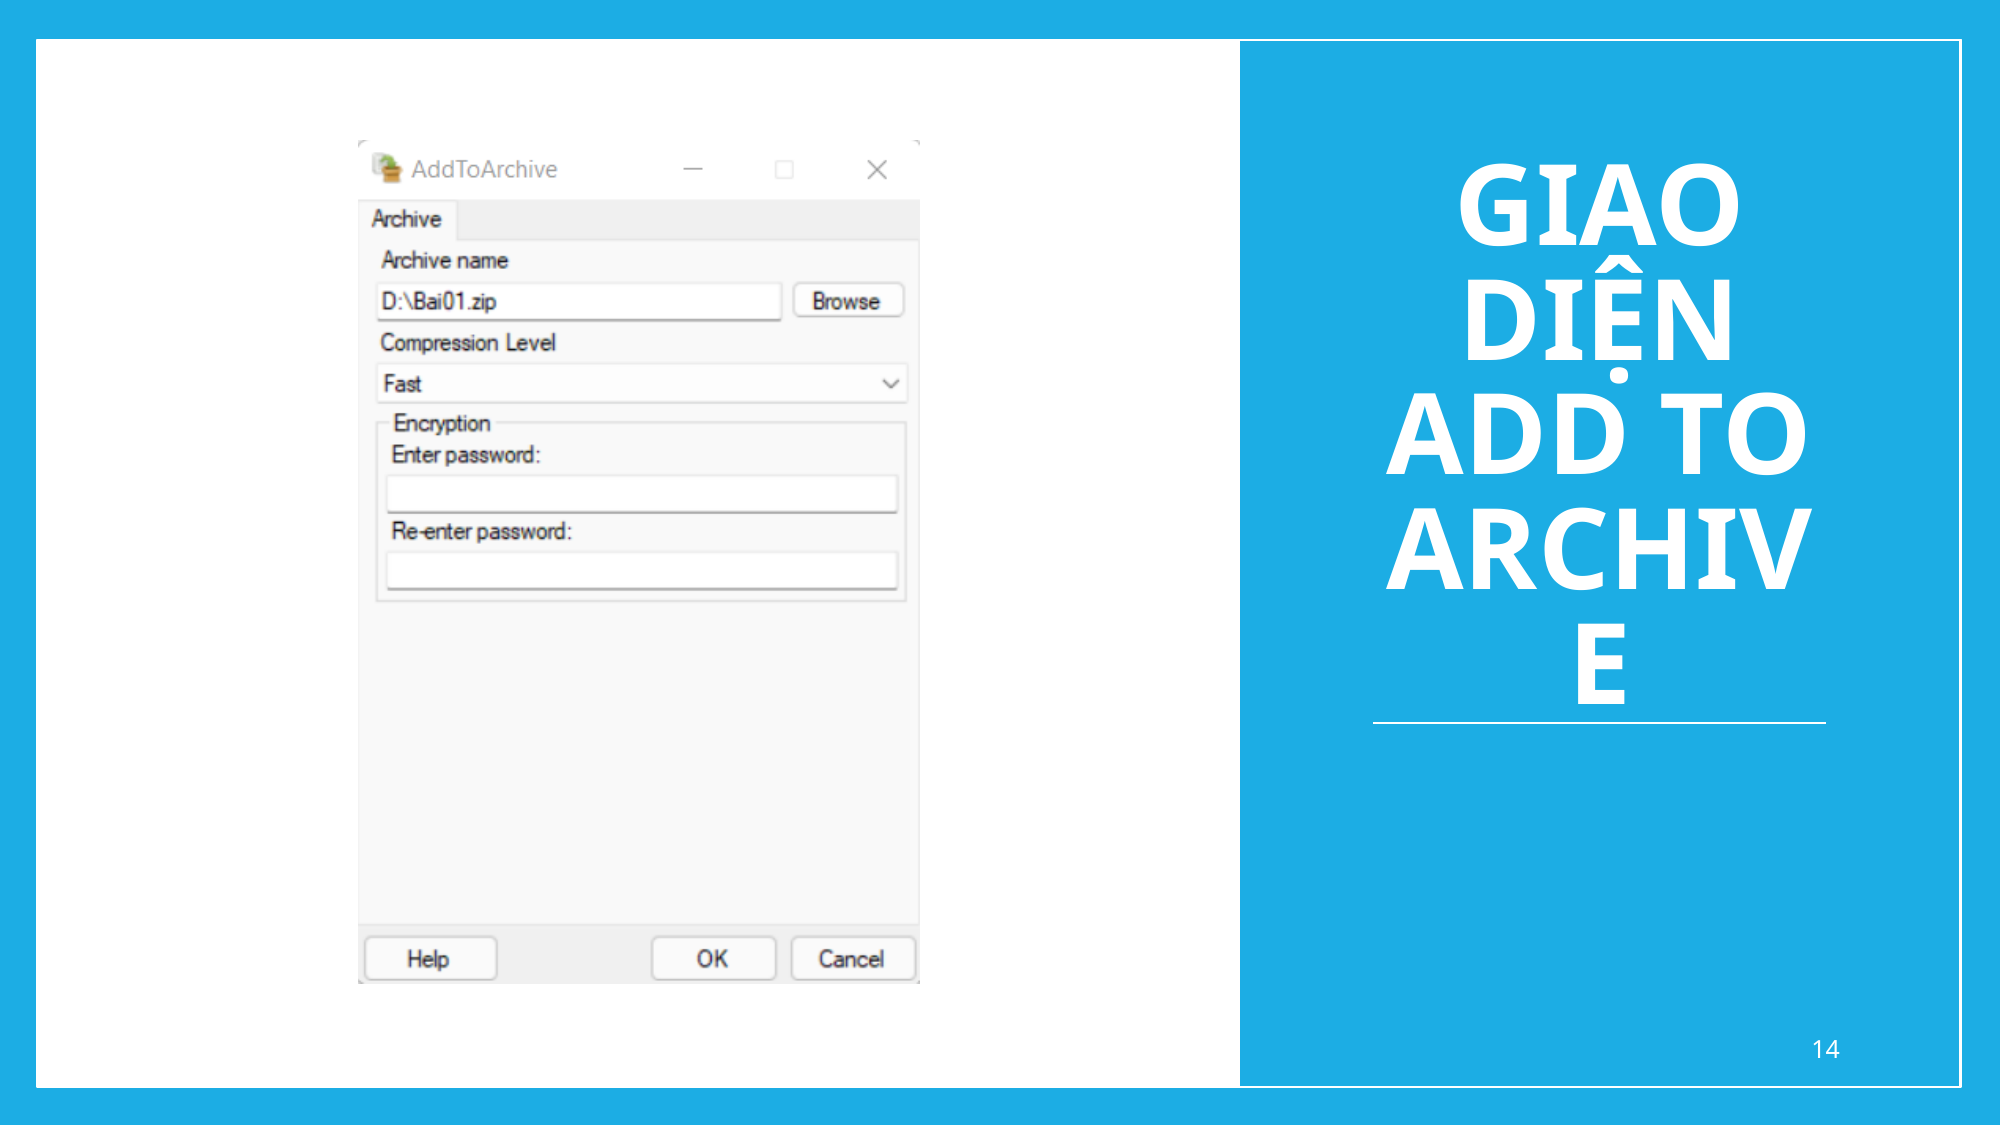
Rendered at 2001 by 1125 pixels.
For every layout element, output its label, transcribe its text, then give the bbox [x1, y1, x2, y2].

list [358, 140, 920, 985]
slide_number 14 [1724, 1020, 1855, 1081]
title Giao diện Add to Archive [1344, 140, 1855, 735]
text_box [36, 39, 1962, 1088]
